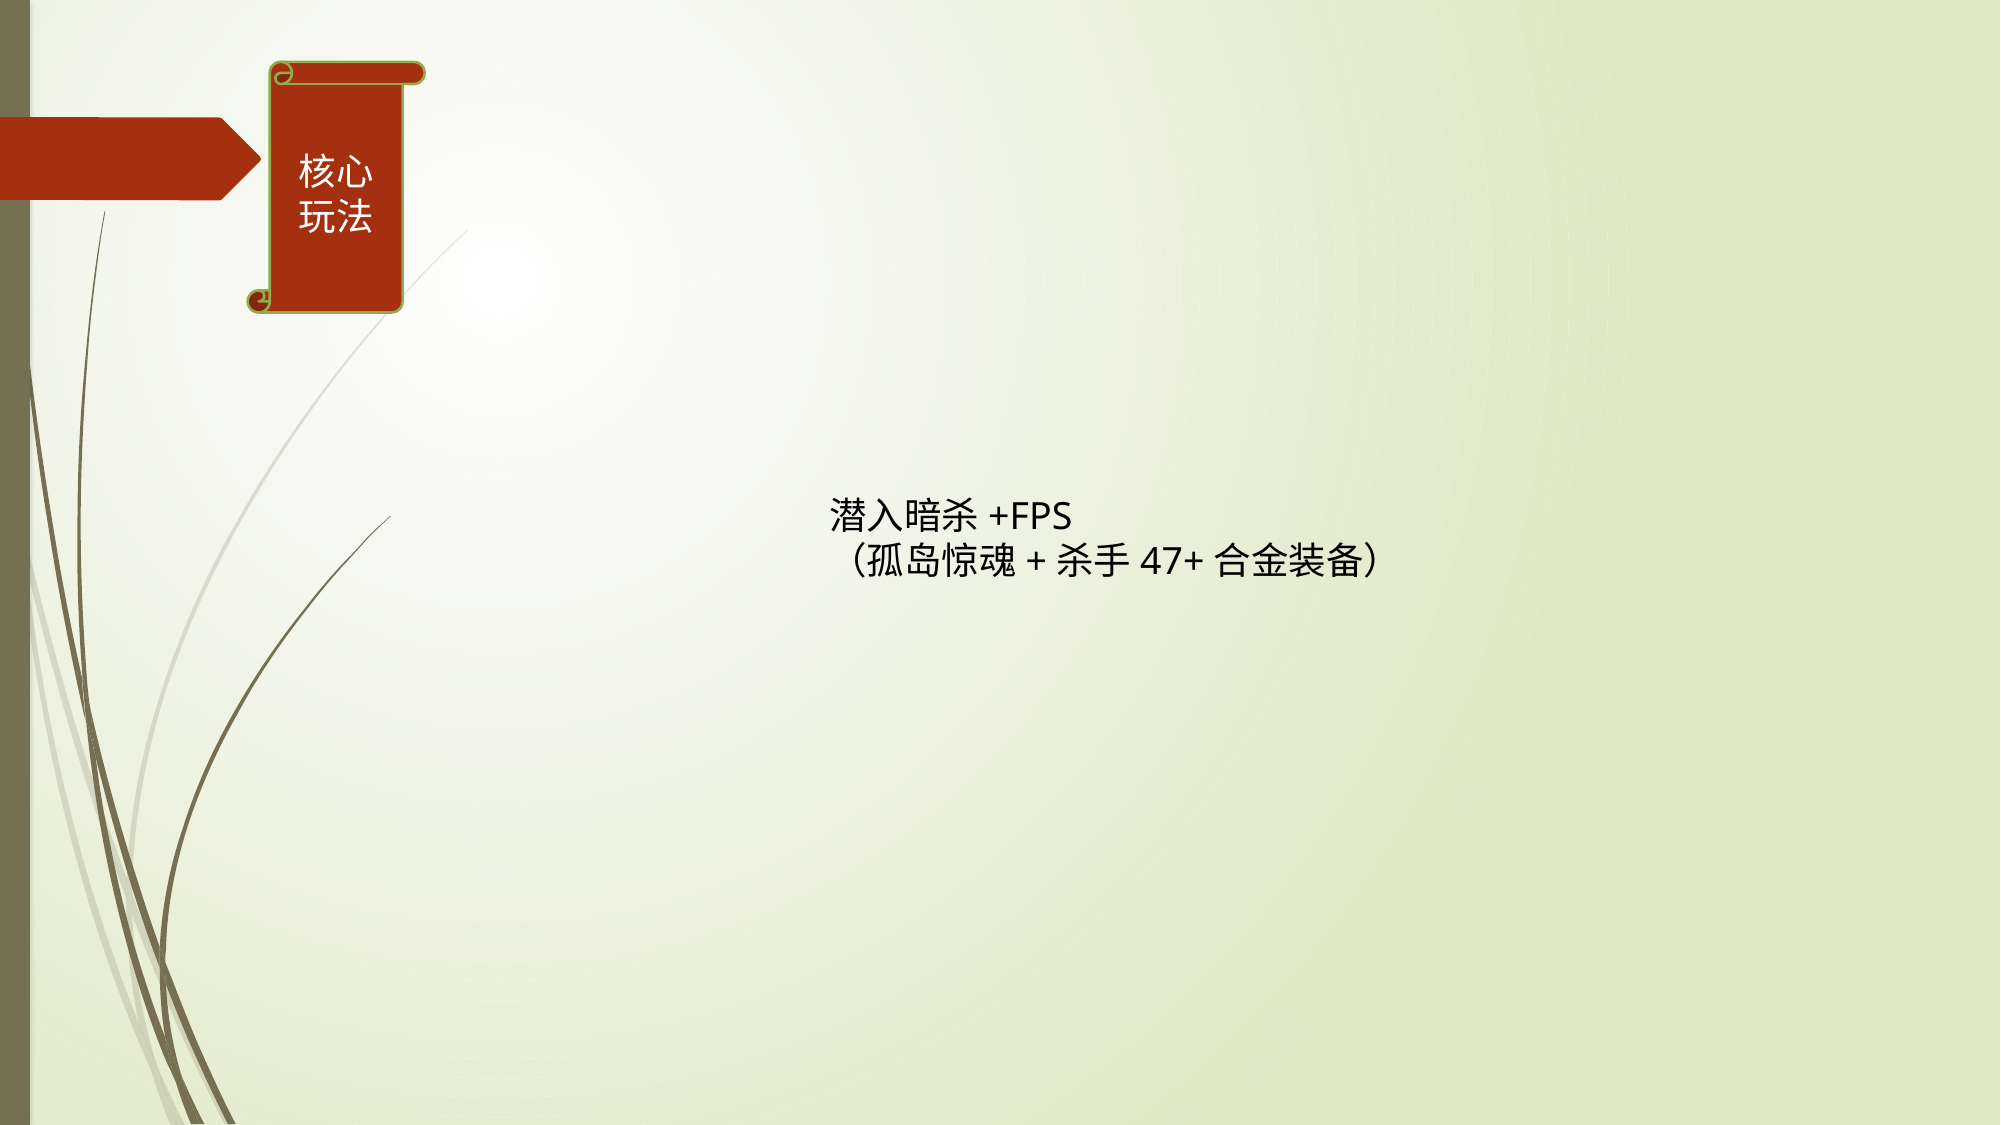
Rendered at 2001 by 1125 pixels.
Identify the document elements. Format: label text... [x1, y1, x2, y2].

text_box 核心玩法 [246, 60, 426, 314]
text_box 潜入暗杀+FPS （孤岛惊魂+杀手47+合金装备） [814, 484, 1617, 590]
